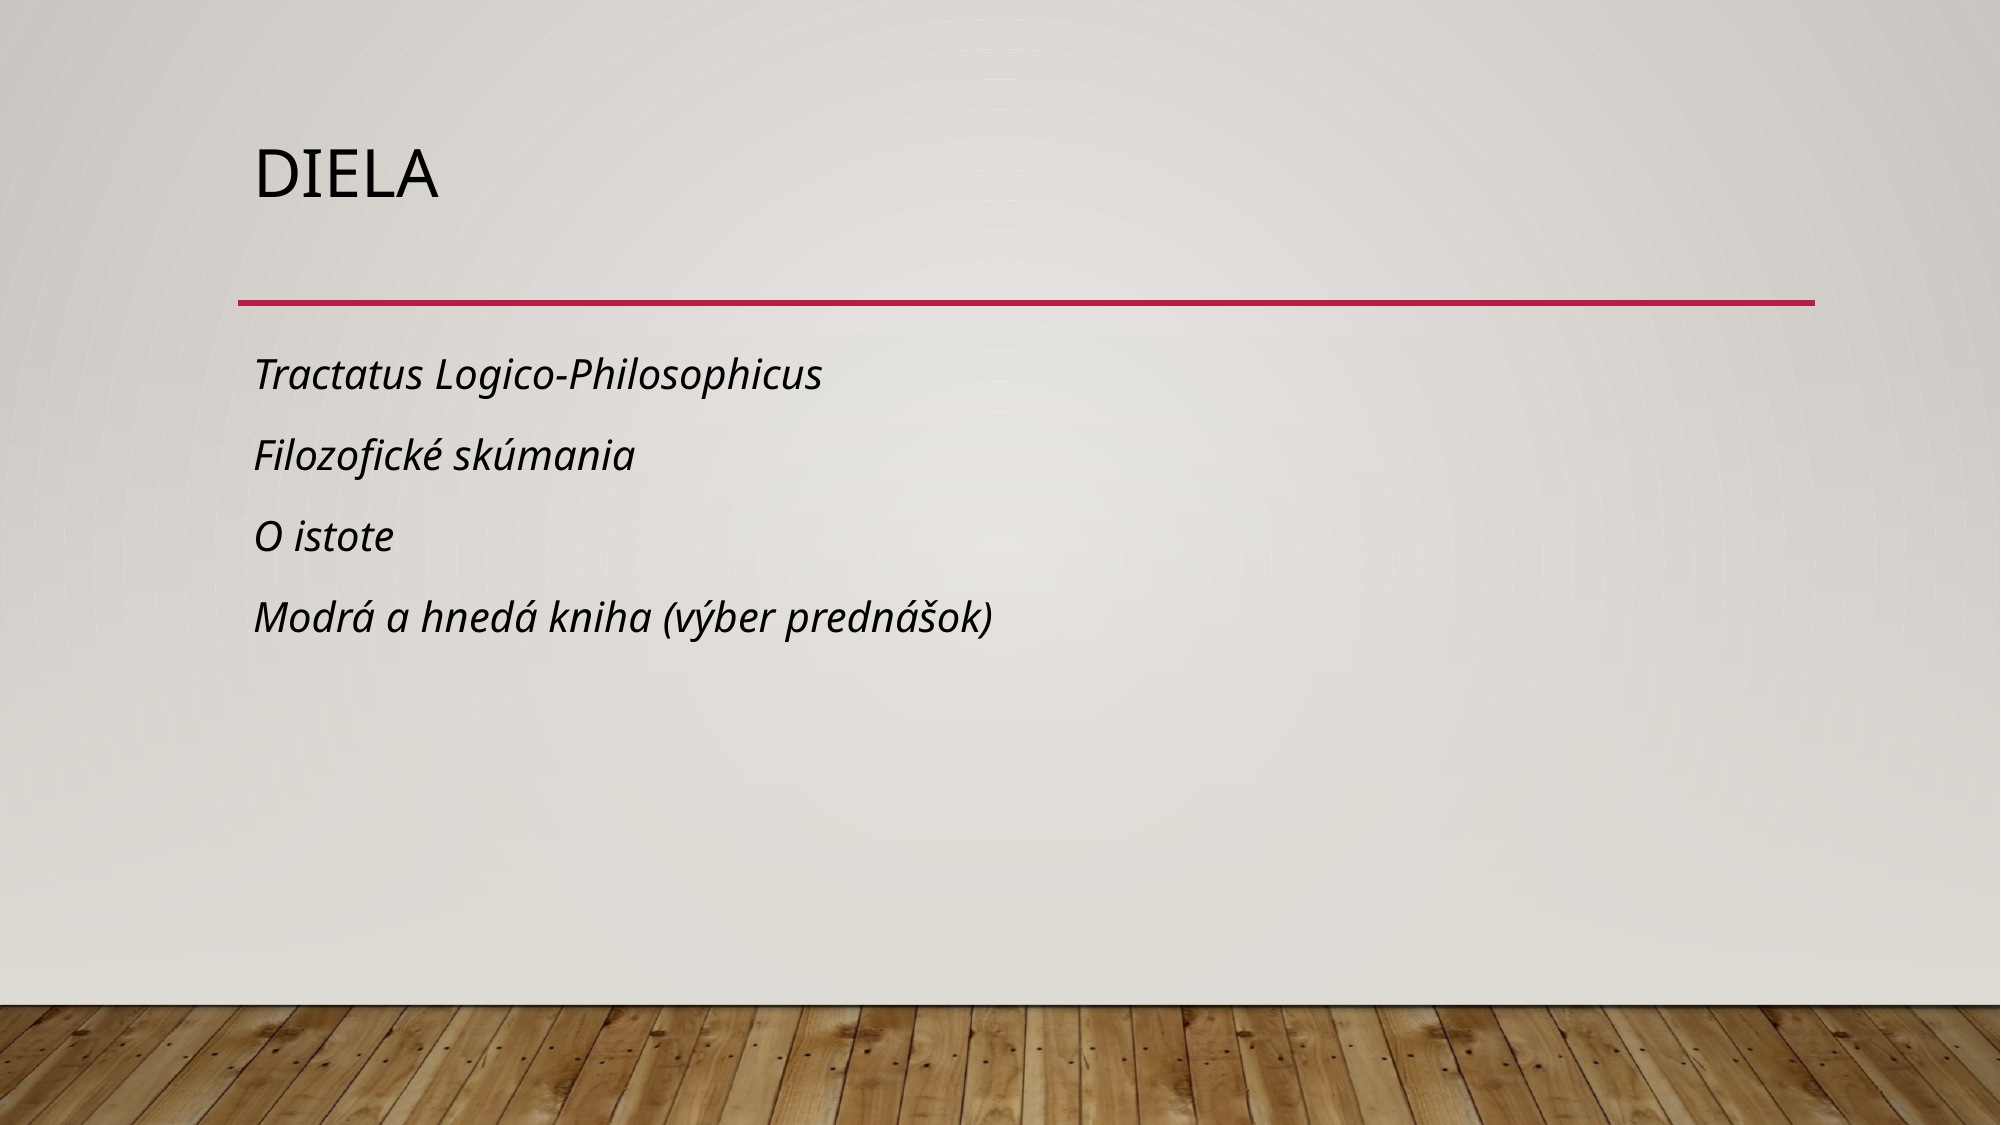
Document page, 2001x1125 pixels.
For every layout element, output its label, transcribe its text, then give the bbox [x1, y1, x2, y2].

list Tractatus Logico-Philosophicus Filozofické skúmania O istote Modrá a hnedá kniha (výber prednášok) [238, 330, 1814, 897]
picture [0, 1005, 2000, 1125]
title diela [238, 131, 1814, 305]
